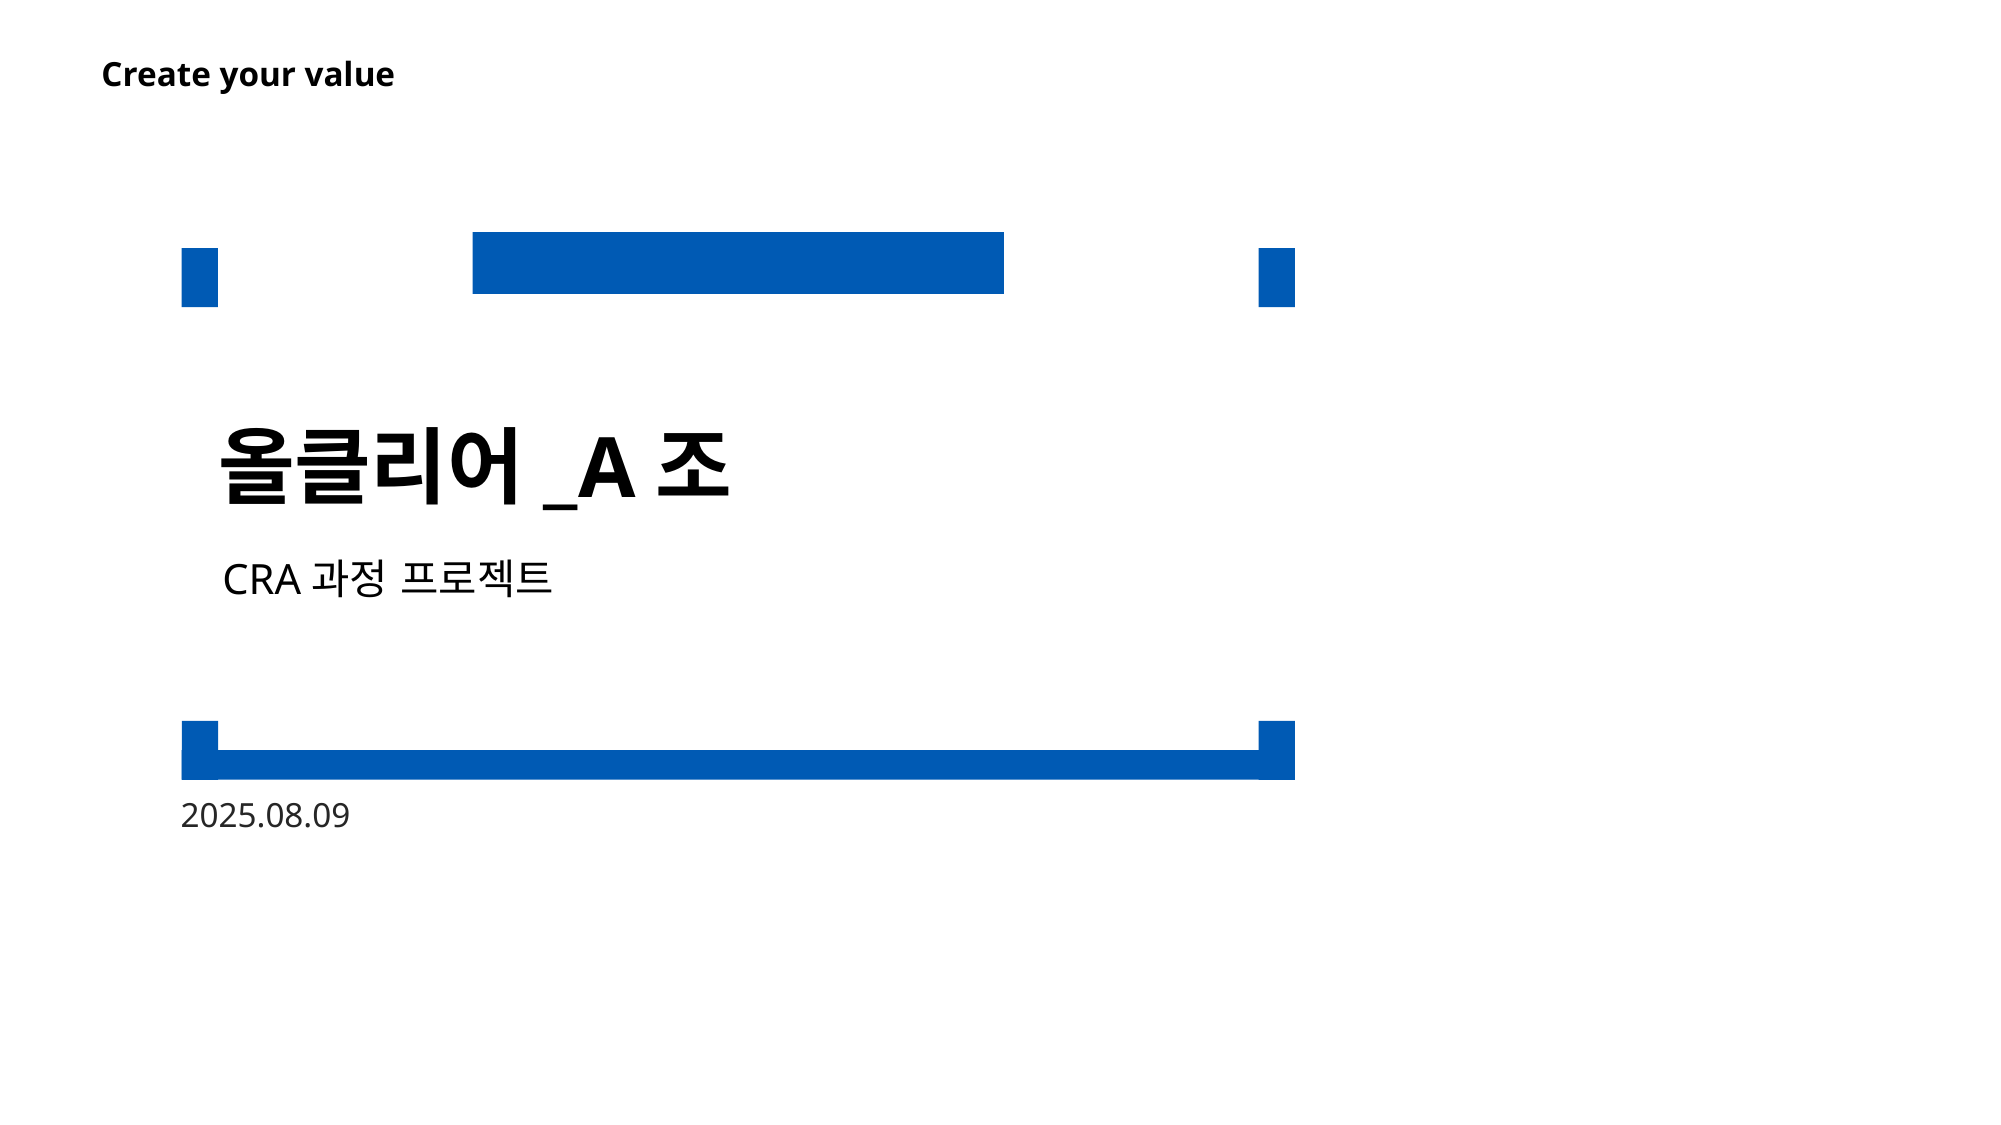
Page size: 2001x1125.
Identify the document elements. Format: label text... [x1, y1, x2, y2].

list 올클리어_A조 [218, 392, 1255, 549]
list CRA과정 프로젝트 [222, 521, 1259, 640]
list 2025.08.09 [180, 791, 835, 853]
